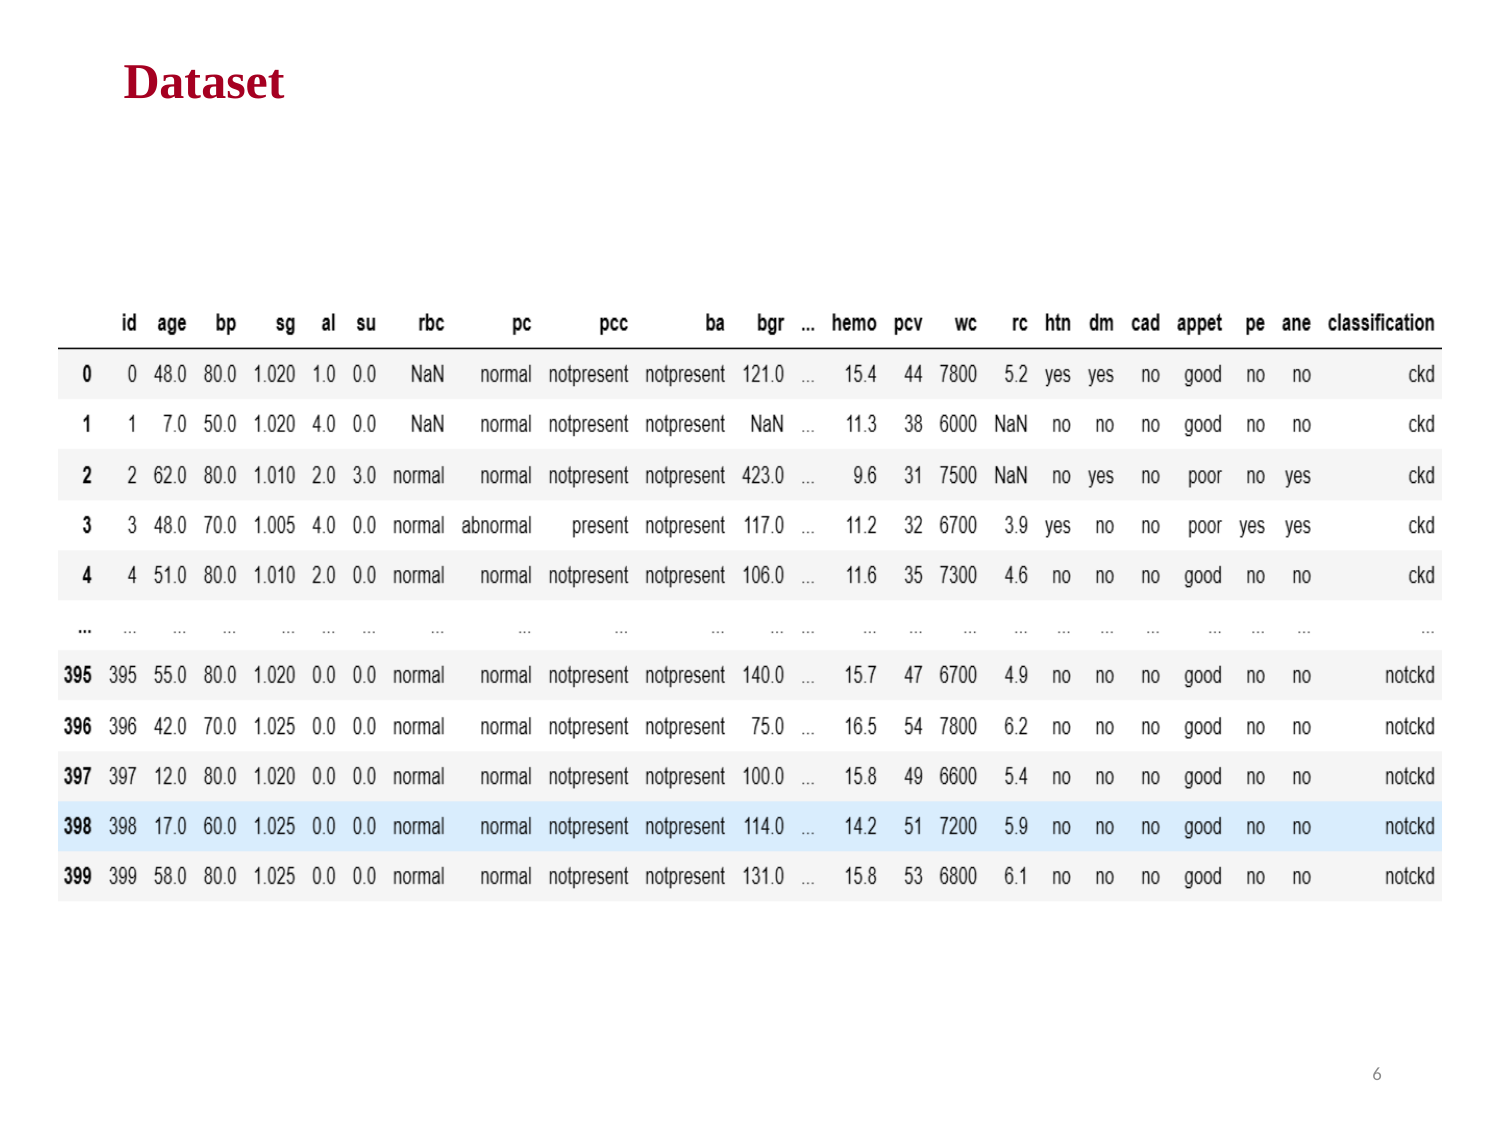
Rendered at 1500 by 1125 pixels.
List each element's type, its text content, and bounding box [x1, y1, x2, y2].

picture [58, 298, 1442, 927]
title Dataset [108, 28, 1107, 124]
slide_number 6 [1059, 1042, 1397, 1103]
